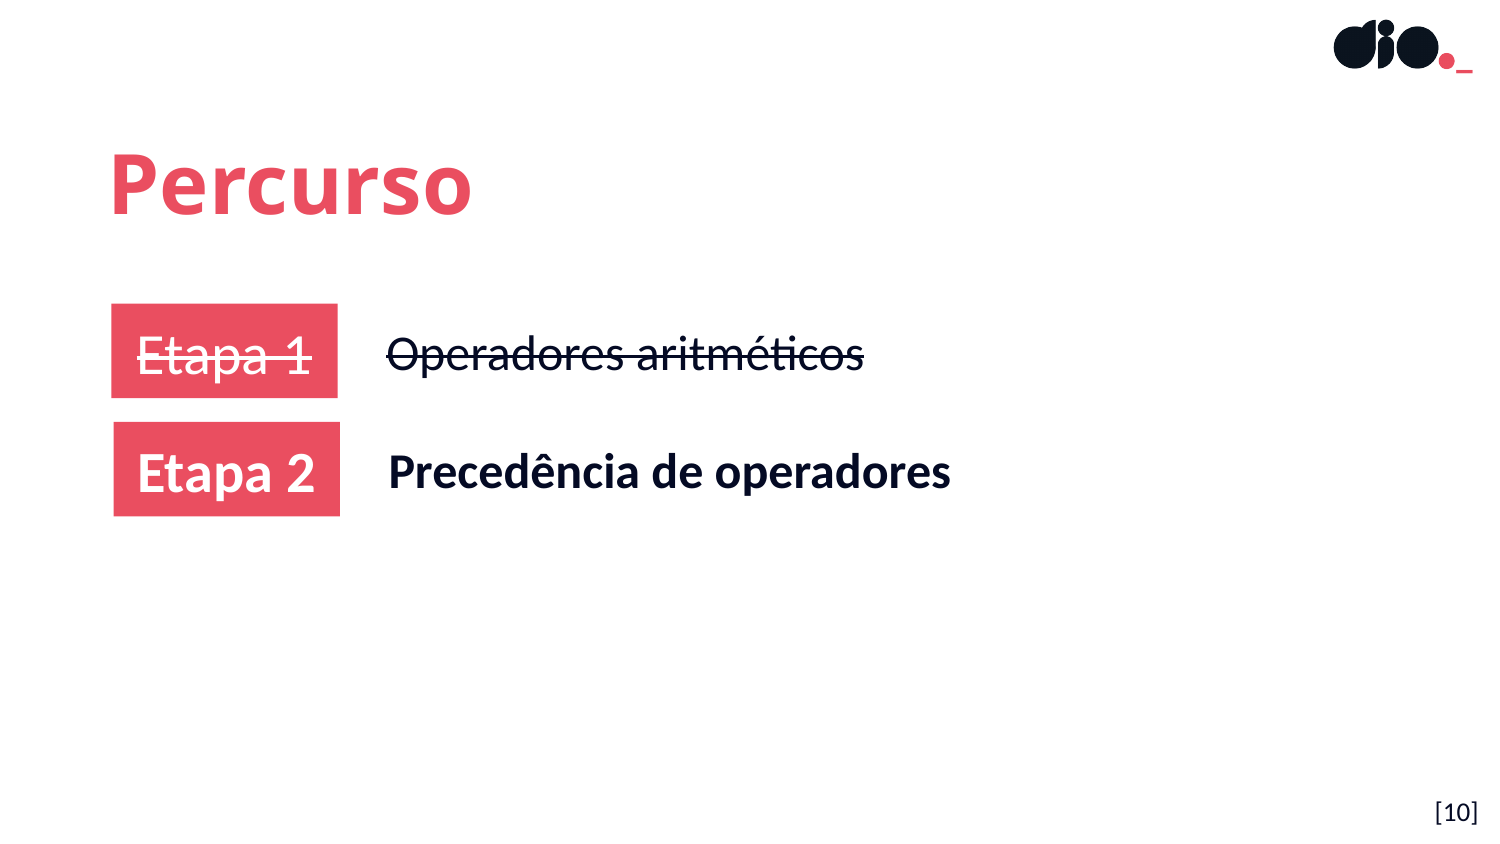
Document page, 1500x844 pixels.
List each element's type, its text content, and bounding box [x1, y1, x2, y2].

text_box Etapa 2 [113, 421, 340, 517]
text_box Etapa 1 [111, 303, 338, 399]
slide_number [10] [1403, 779, 1494, 844]
text_box Operadores aritméticos [371, 313, 1384, 389]
text_box Percurso [92, 104, 1309, 243]
picture [1333, 19, 1473, 74]
text_box Precedência de operadores [373, 431, 1387, 507]
